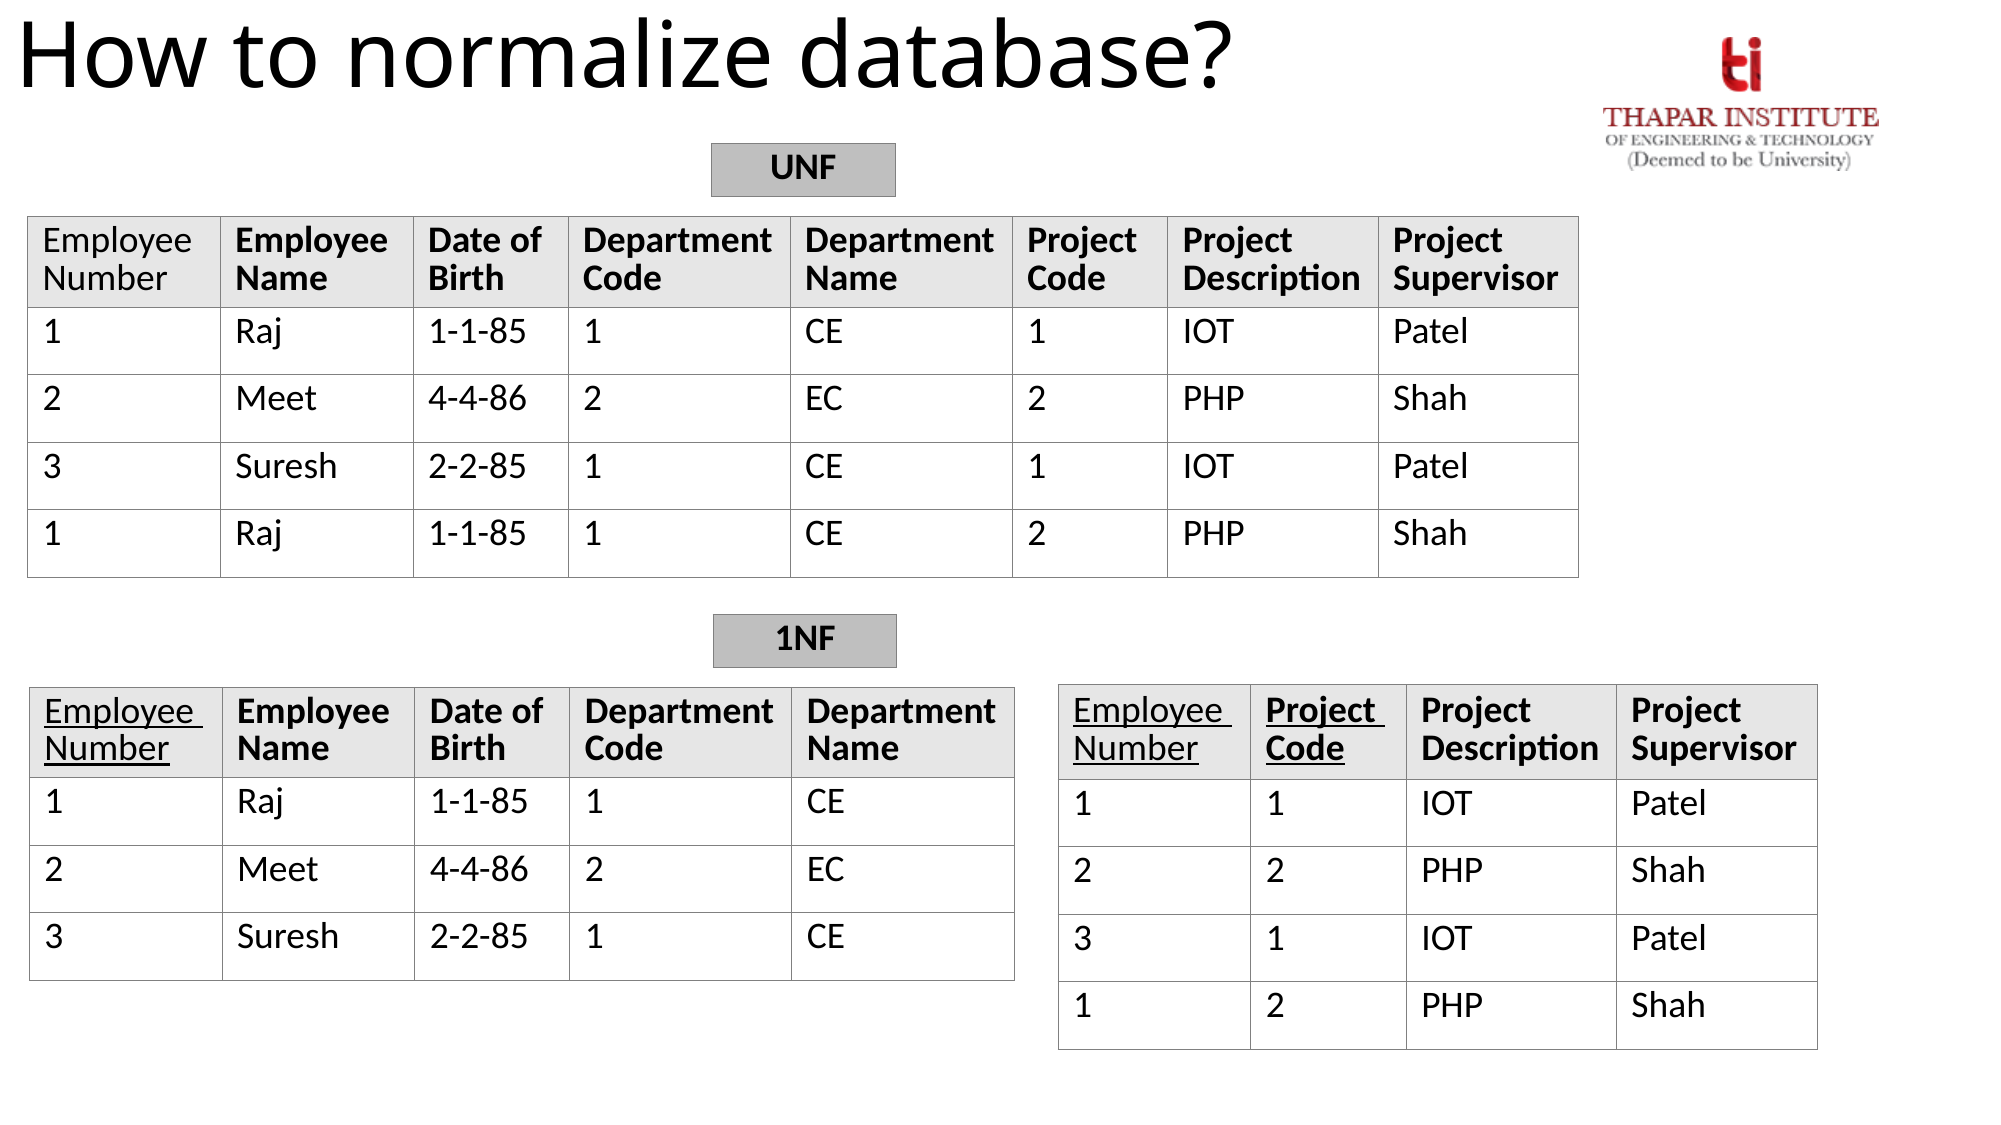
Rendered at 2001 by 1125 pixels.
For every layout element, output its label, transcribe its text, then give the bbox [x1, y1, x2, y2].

table_cell Raj [223, 778, 414, 845]
table_header Department Code [570, 688, 791, 777]
table_cell 1 [1059, 982, 1250, 1049]
table_header Employee Number [30, 688, 222, 777]
table_cell 2 [570, 846, 791, 912]
table_cell 2 [1059, 847, 1250, 914]
table_cell 2 [1251, 847, 1406, 914]
table_cell CE [791, 510, 1012, 577]
table_header UNF [712, 144, 895, 196]
table_cell Suresh [221, 443, 413, 509]
table_cell EC [792, 846, 1014, 912]
table_cell 2 [1013, 510, 1167, 577]
table_cell Meet [223, 846, 414, 912]
table_cell IOT [1407, 780, 1616, 846]
table_header Department Name [792, 688, 1014, 777]
table_cell Shah [1379, 375, 1578, 442]
table_cell Shah [1617, 847, 1817, 914]
table_cell 4-4-86 [414, 375, 568, 442]
table_header Employee Number [28, 217, 220, 307]
table_cell 3 [1059, 915, 1250, 981]
table_cell Raj [221, 510, 413, 577]
table_cell 1 [28, 308, 220, 374]
table_header Project Description [1407, 685, 1616, 779]
table_header Date of Birth [415, 688, 569, 777]
table_cell Suresh [223, 913, 414, 980]
table_cell Shah [1379, 510, 1578, 577]
table_cell 3 [30, 913, 222, 980]
table_cell CE [792, 913, 1014, 980]
table_header Project Supervisor [1617, 685, 1817, 779]
table_cell 3 [28, 443, 220, 509]
table_header Date of Birth [414, 217, 568, 307]
table_cell CE [791, 443, 1012, 509]
table_cell PHP [1168, 510, 1378, 577]
table_cell 2-2-85 [415, 913, 569, 980]
table_cell PHP [1168, 375, 1378, 442]
table_cell CE [791, 308, 1012, 374]
table_cell 1 [1013, 443, 1167, 509]
table_cell Patel [1379, 308, 1578, 374]
table_cell 2 [1013, 375, 1167, 442]
table_cell Patel [1617, 780, 1817, 846]
table_cell 2 [28, 375, 220, 442]
table_cell 1 [30, 778, 222, 845]
table_cell 2 [30, 846, 222, 912]
table_header Project Supervisor [1379, 217, 1578, 307]
table_header Department Code [569, 217, 790, 307]
table_header Project Description [1168, 217, 1378, 307]
table_cell CE [792, 778, 1014, 845]
table_cell IOT [1168, 308, 1378, 374]
table_cell Meet [221, 375, 413, 442]
table_cell IOT [1407, 915, 1616, 981]
table_header Employee Name [221, 217, 413, 307]
table_header Project Code [1013, 217, 1167, 307]
table_cell PHP [1407, 982, 1616, 1049]
table_cell 1 [569, 308, 790, 374]
table_cell 1-1-85 [414, 308, 568, 374]
table_header Employee Name [223, 688, 414, 777]
table_cell 2-2-85 [414, 443, 568, 509]
table_cell 2 [569, 375, 790, 442]
table_cell 1 [1059, 780, 1250, 846]
table_cell Raj [221, 308, 413, 374]
table_cell Shah [1617, 982, 1817, 1049]
table_cell EC [791, 375, 1012, 442]
table_cell 1-1-85 [414, 510, 568, 577]
table_cell 1-1-85 [415, 778, 569, 845]
table_cell 1 [569, 510, 790, 577]
table_header Project Code [1251, 685, 1406, 779]
table_cell 1 [570, 913, 791, 980]
table_cell Patel [1617, 915, 1817, 981]
table_cell 1 [1013, 308, 1167, 374]
picture [1603, 37, 1879, 171]
table_header 1NF [714, 615, 896, 667]
table_cell IOT [1168, 443, 1378, 509]
table_cell 2 [1251, 982, 1406, 1049]
table_cell Patel [1379, 443, 1578, 509]
table_cell 1 [569, 443, 790, 509]
table_cell 1 [28, 510, 220, 577]
table_cell 4-4-86 [415, 846, 569, 912]
title How to normalize database? [0, 0, 2000, 117]
table_cell PHP [1407, 847, 1616, 914]
table_cell 1 [1251, 780, 1406, 846]
table_cell 1 [570, 778, 791, 845]
table_cell 1 [1251, 915, 1406, 981]
table_header Employee Number [1059, 685, 1250, 779]
table_header Department Name [791, 217, 1012, 307]
